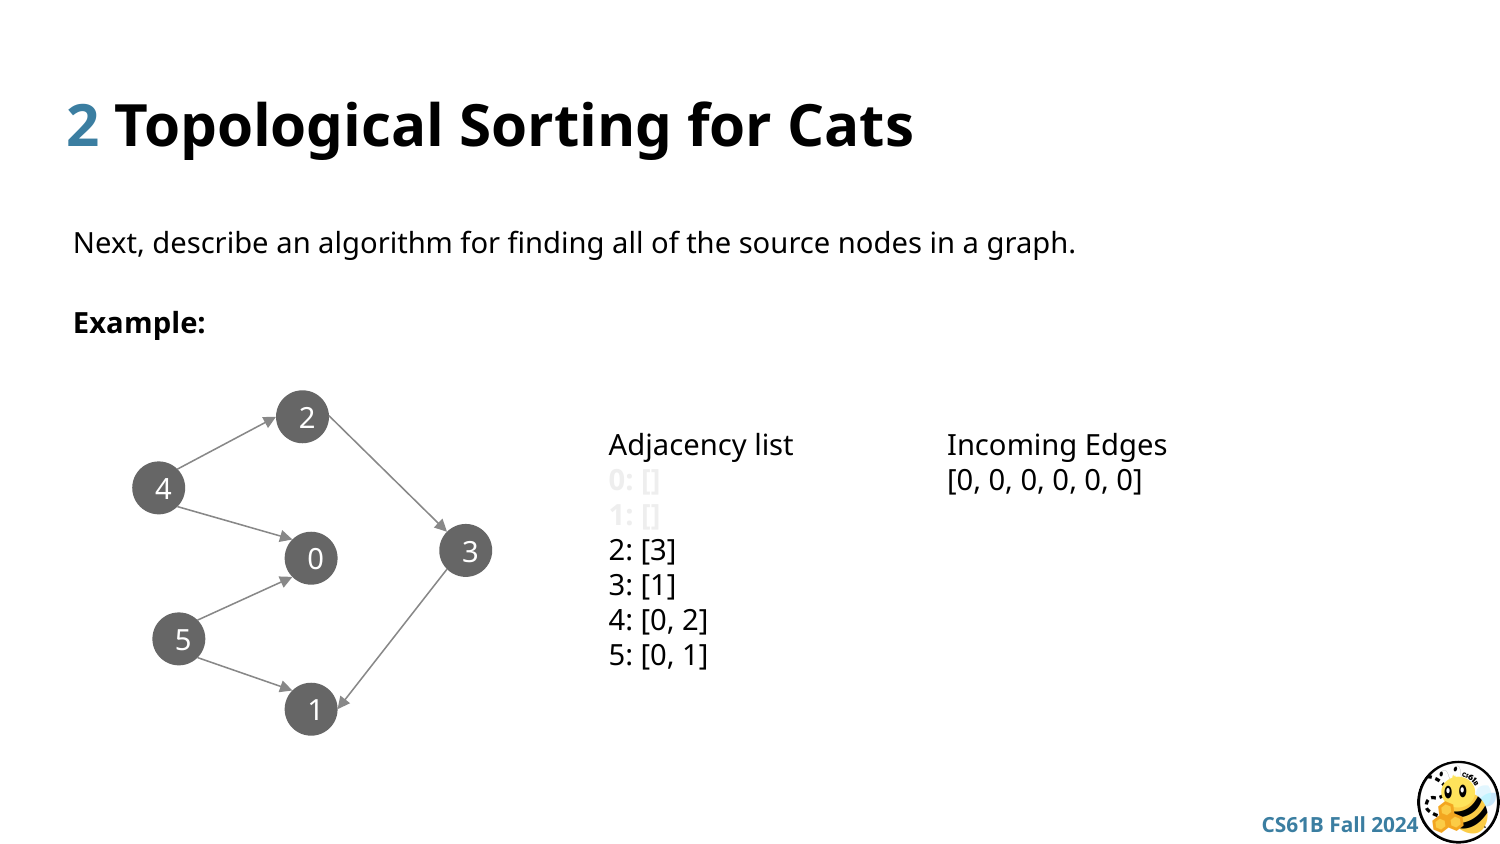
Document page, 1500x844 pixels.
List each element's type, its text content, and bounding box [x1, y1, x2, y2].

title 2 Topological Sorting for Cats [51, 72, 1449, 167]
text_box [197, 576, 293, 621]
text_box 4 [132, 461, 186, 515]
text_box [177, 506, 293, 540]
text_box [337, 568, 448, 710]
text_box 1 [284, 682, 337, 736]
text_box Incoming Edges [0, 0, 0, 0, 0, 0] [932, 411, 1295, 512]
text_box 5 [152, 612, 206, 666]
text_box 3 [439, 523, 493, 577]
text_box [177, 416, 277, 470]
text_box 2 [276, 390, 329, 444]
text_box Next, describe an algorithm for finding all of the source nodes in a graph. Example: [57, 203, 1403, 355]
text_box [197, 657, 293, 691]
picture [1417, 760, 1500, 844]
text_box Adjacency list 0: [] 1: [] 2: [3] 3: [1] 4: [0, 2] 5: [0, 1] [593, 411, 831, 687]
text_box 0 [284, 531, 338, 585]
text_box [328, 415, 448, 532]
